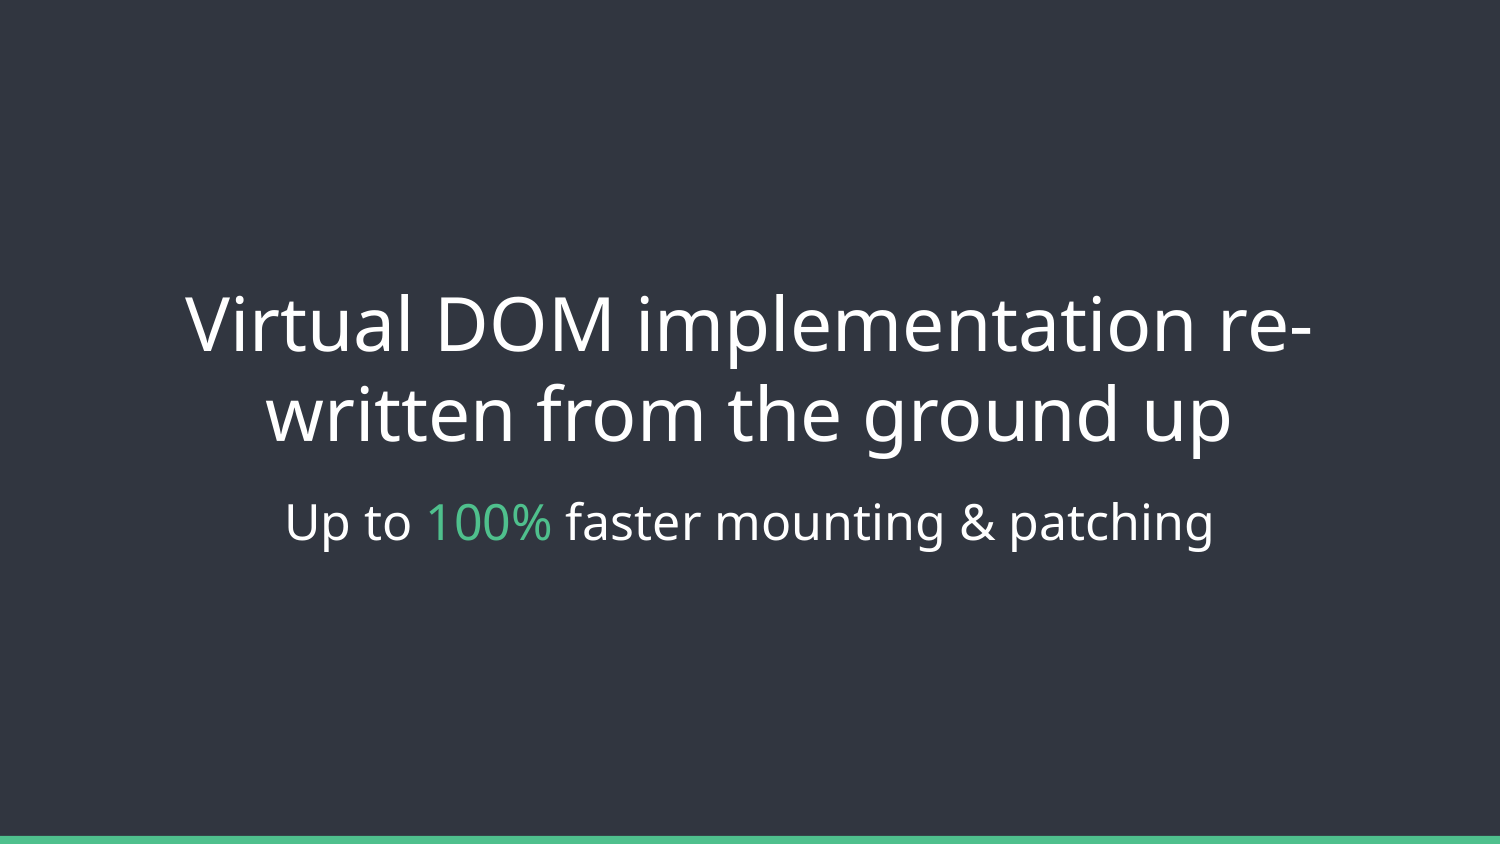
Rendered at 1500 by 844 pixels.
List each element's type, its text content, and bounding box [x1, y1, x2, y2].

title Virtual DOM implementation re-written from the ground up [51, 134, 1449, 472]
text_box Up to 100% faster mounting & patching [202, 437, 1298, 605]
